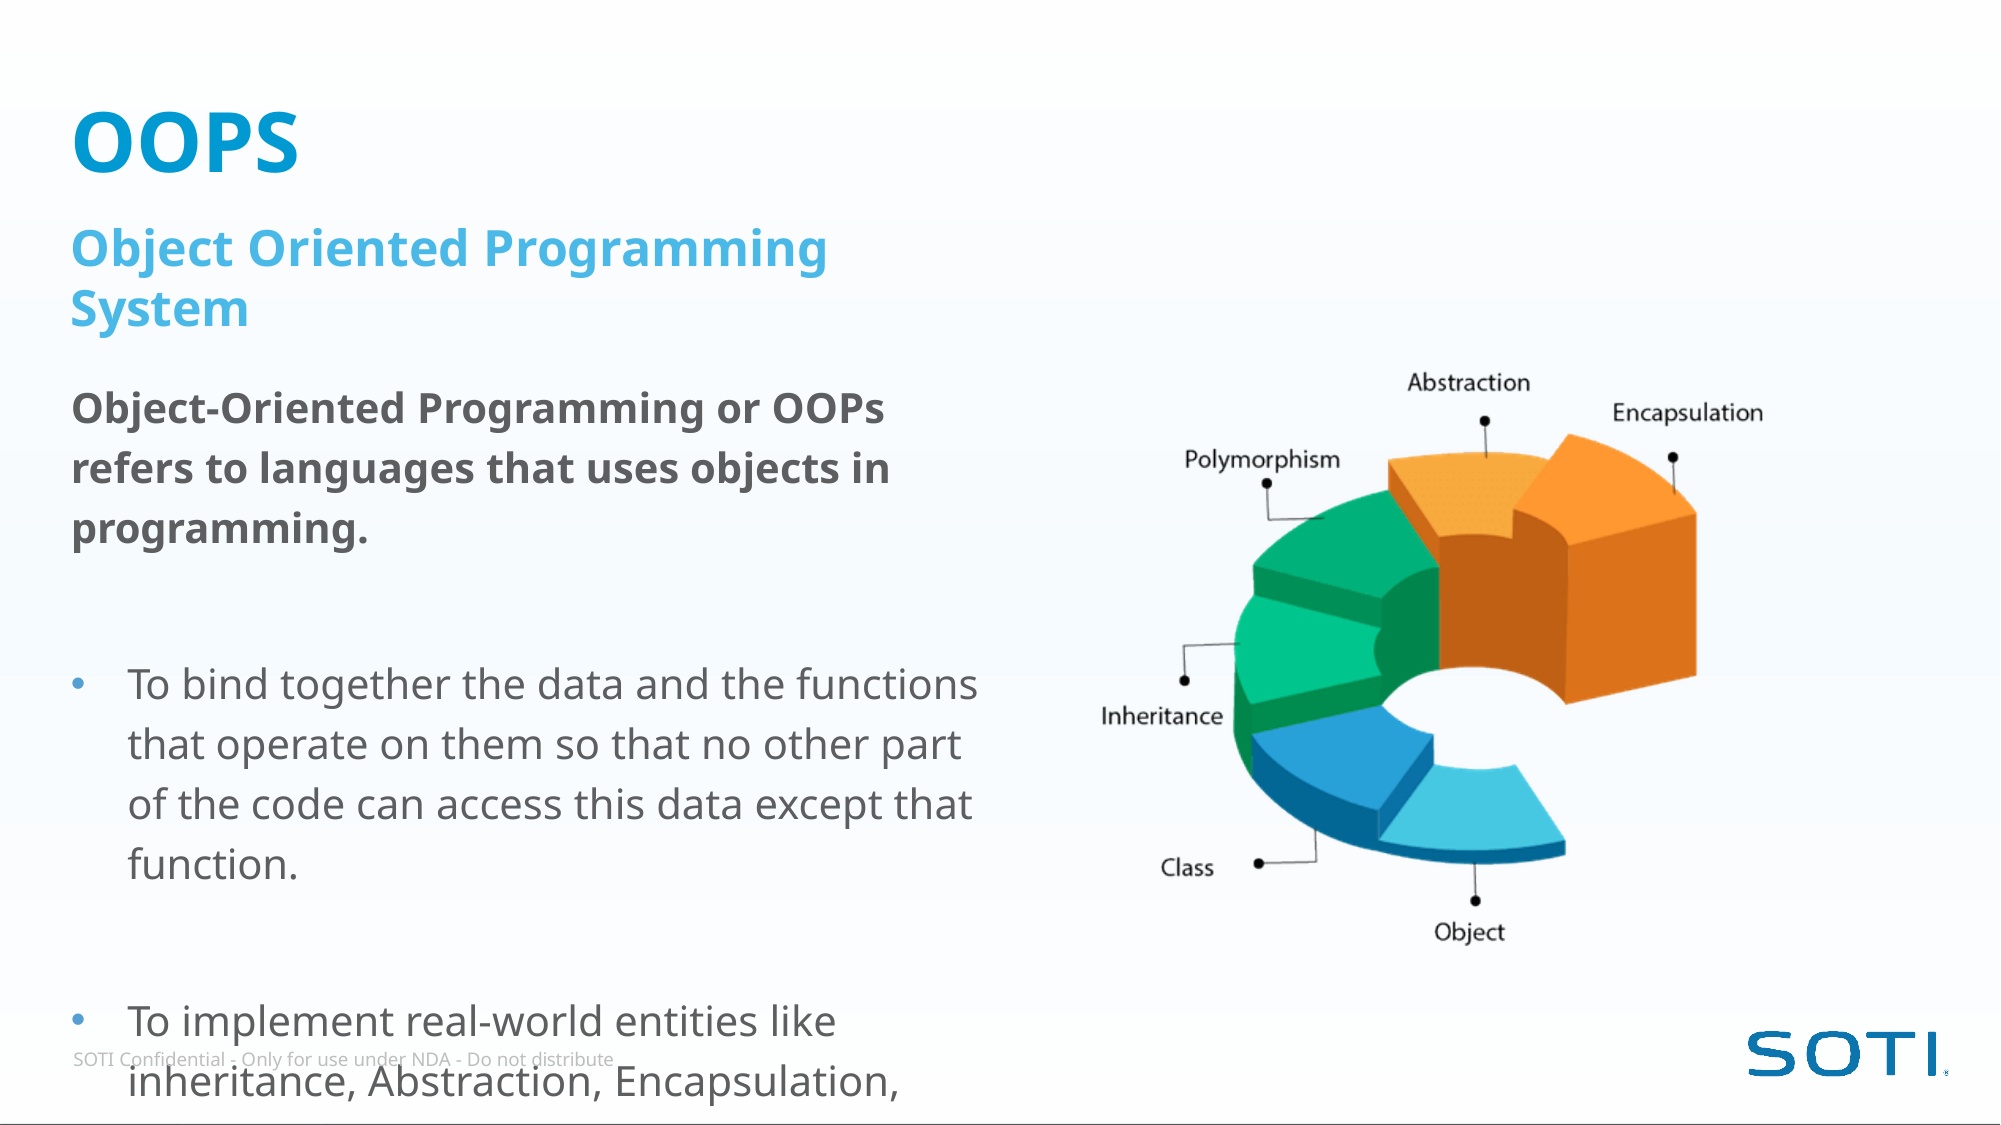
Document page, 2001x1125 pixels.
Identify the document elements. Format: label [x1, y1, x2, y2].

picture [1039, 339, 1921, 948]
text_box [0, 0, 2000, 1125]
